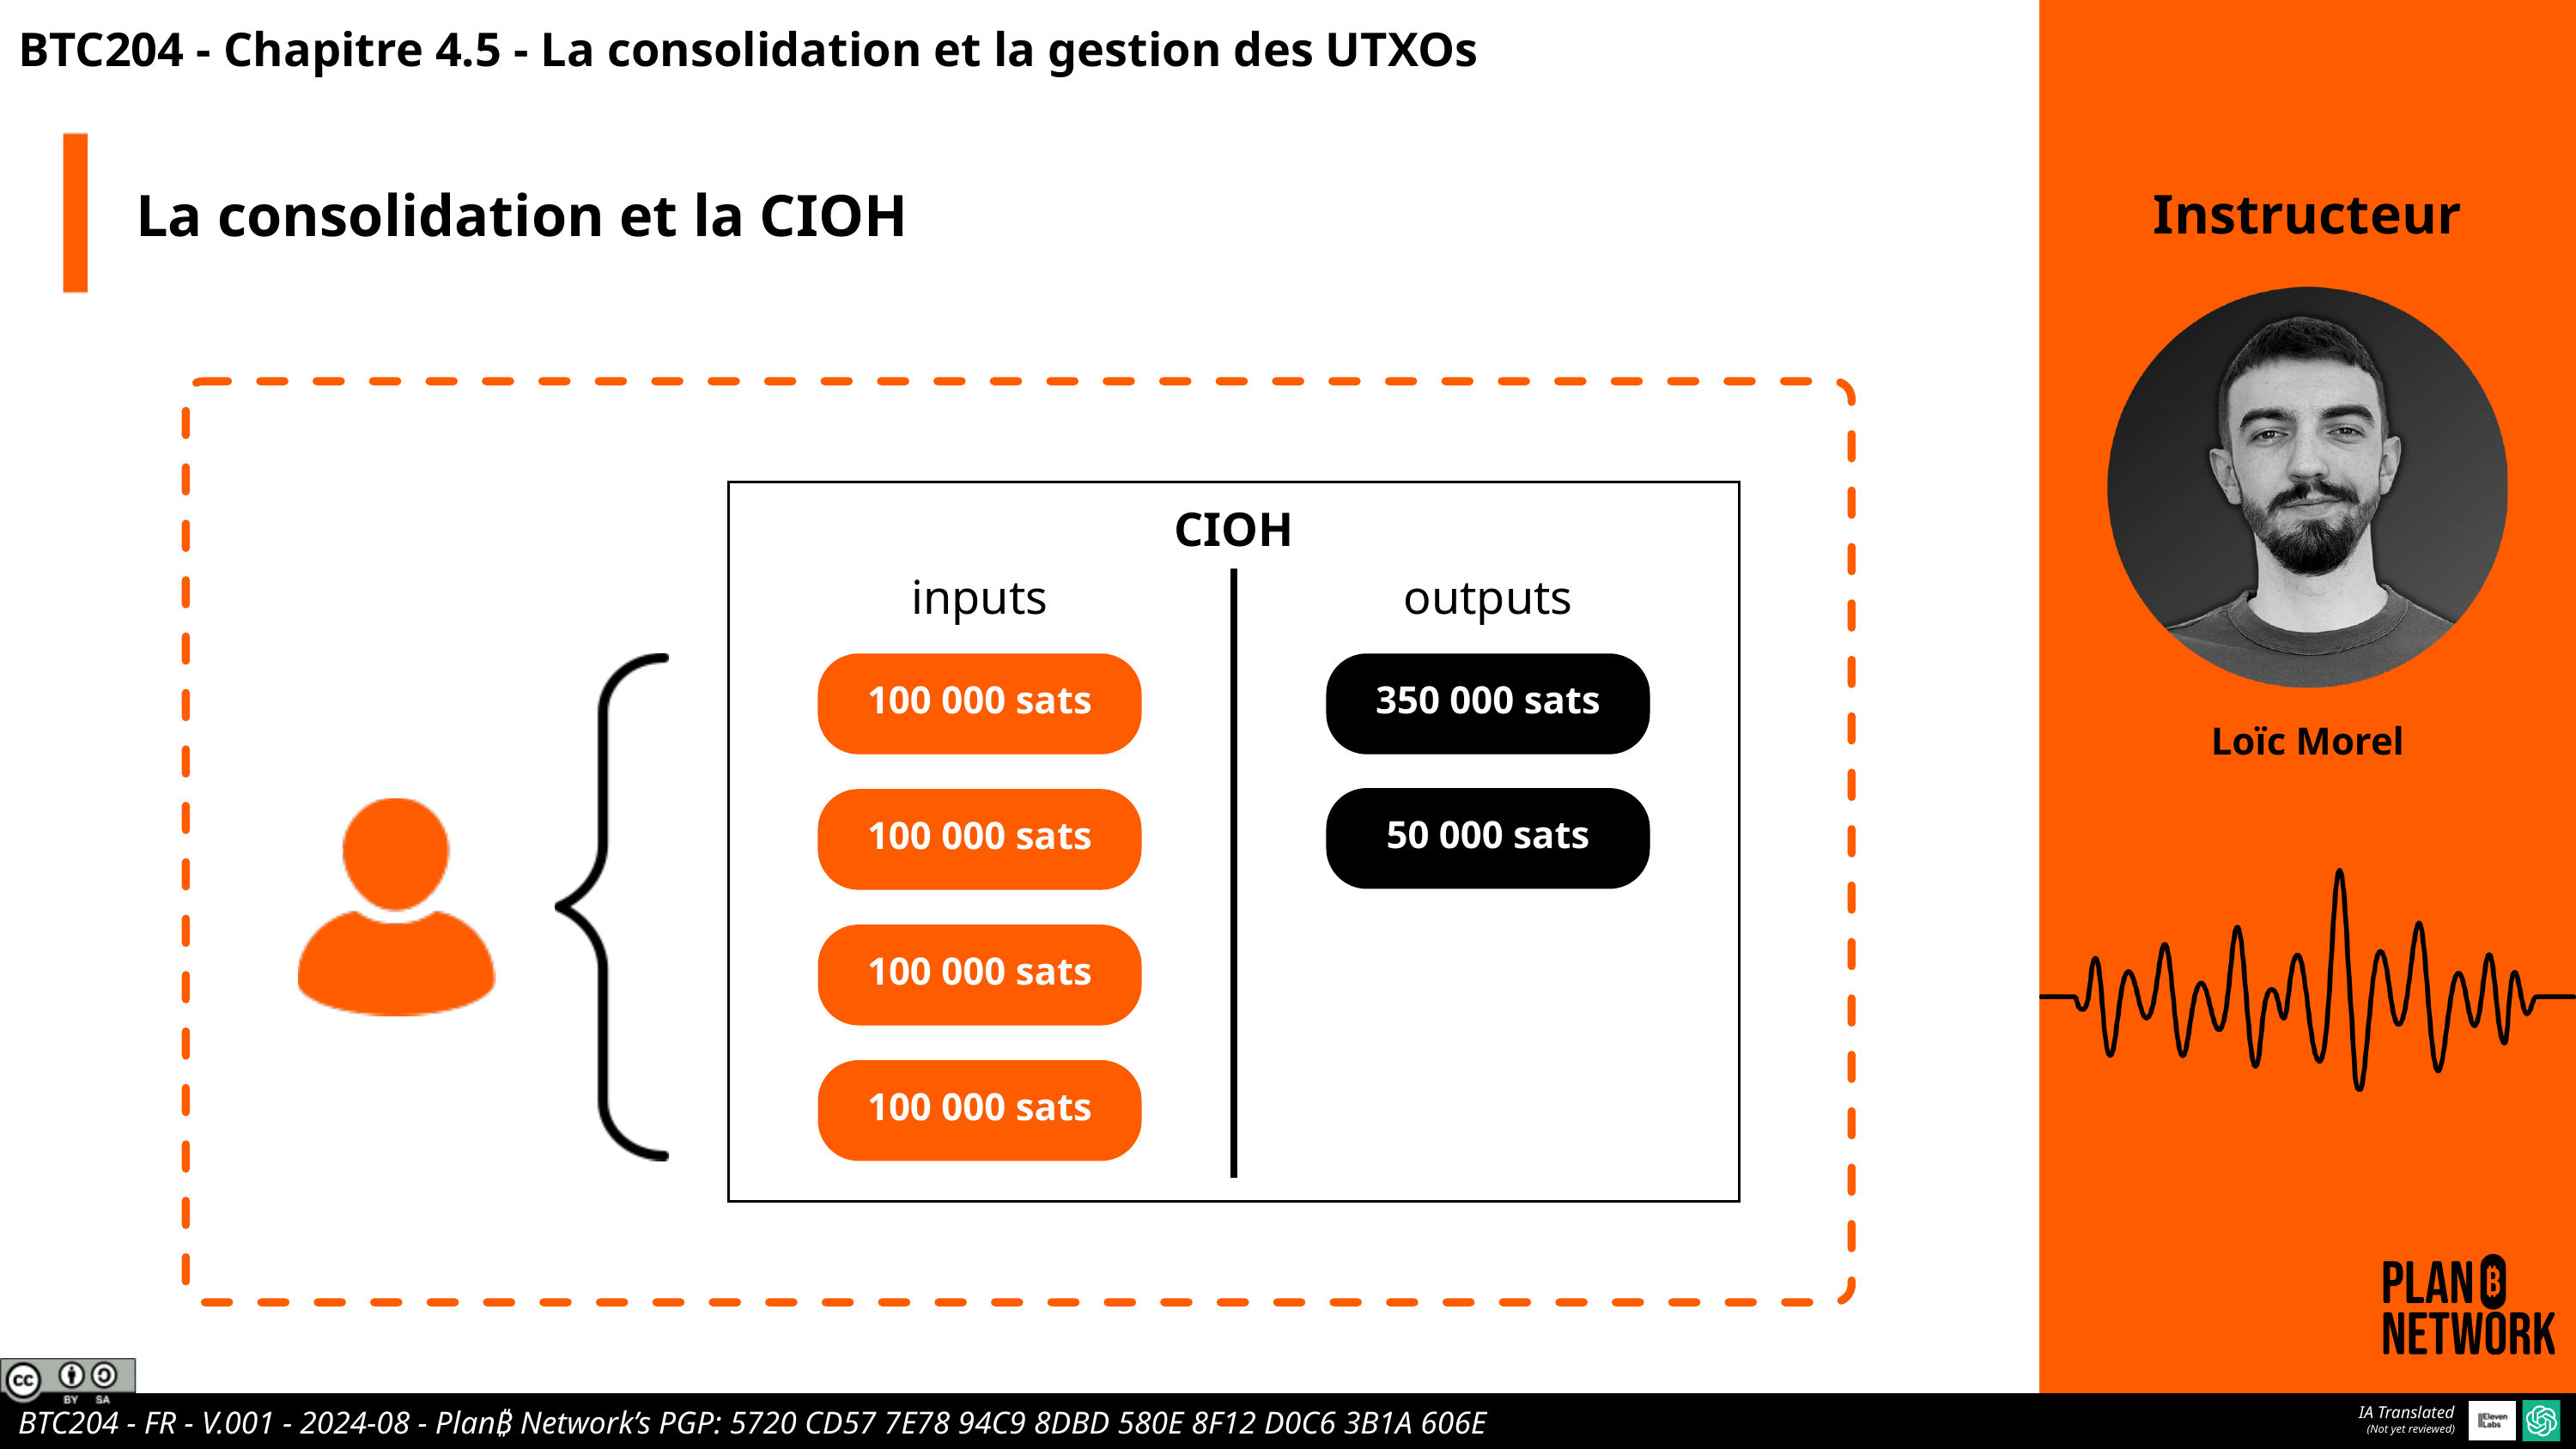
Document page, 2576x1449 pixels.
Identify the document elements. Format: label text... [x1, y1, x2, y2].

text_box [817, 924, 1142, 1026]
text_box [2468, 1400, 2517, 1440]
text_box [185, 380, 1852, 1303]
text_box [2038, 0, 2576, 1390]
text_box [817, 653, 1142, 755]
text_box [817, 788, 1142, 890]
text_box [2522, 1399, 2561, 1442]
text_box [1326, 653, 1650, 755]
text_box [0, 1392, 2576, 1449]
text_box BTC204 - Chapitre 4.5 - La consolidation et la gestion des UTXOs [18, 10, 1953, 76]
text_box La consolidation et la CIOH [136, 167, 1971, 248]
text_box [0, 1358, 137, 1390]
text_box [727, 482, 1741, 1203]
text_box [817, 1059, 1142, 1161]
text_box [1326, 787, 1650, 889]
text_box [63, 128, 88, 294]
